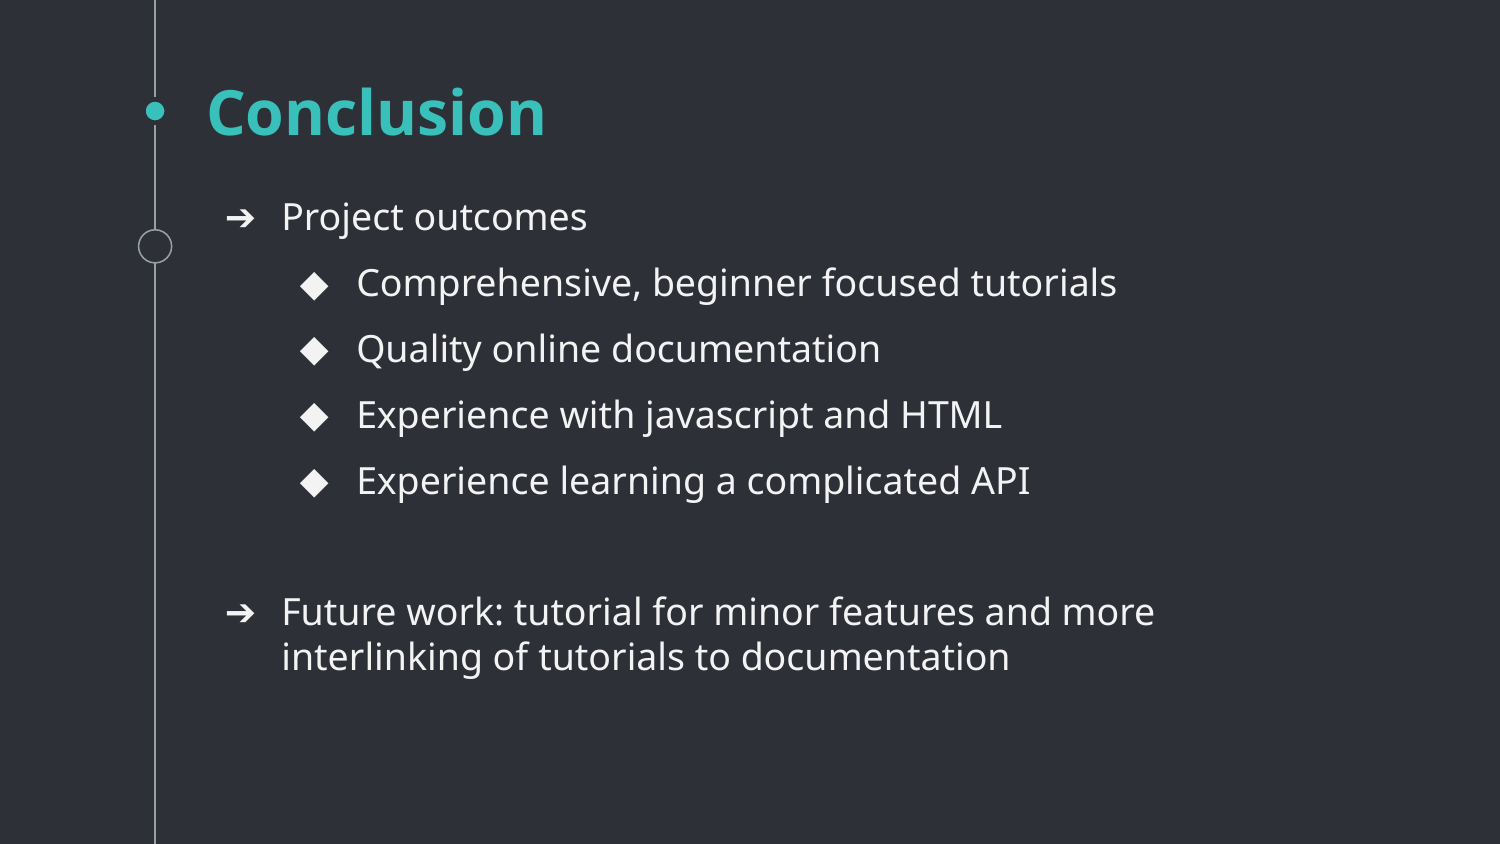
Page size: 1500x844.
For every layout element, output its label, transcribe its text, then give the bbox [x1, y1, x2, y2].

title Conclusion [191, 105, 1317, 163]
list Project outcomes Comprehensive, beginner focused tutorials Quality online documentation Experience with javascript and HTML Experience learning a complicated API Future work: tutorial for minor features and more interlinking of tutorials to documentation [191, 178, 1317, 790]
